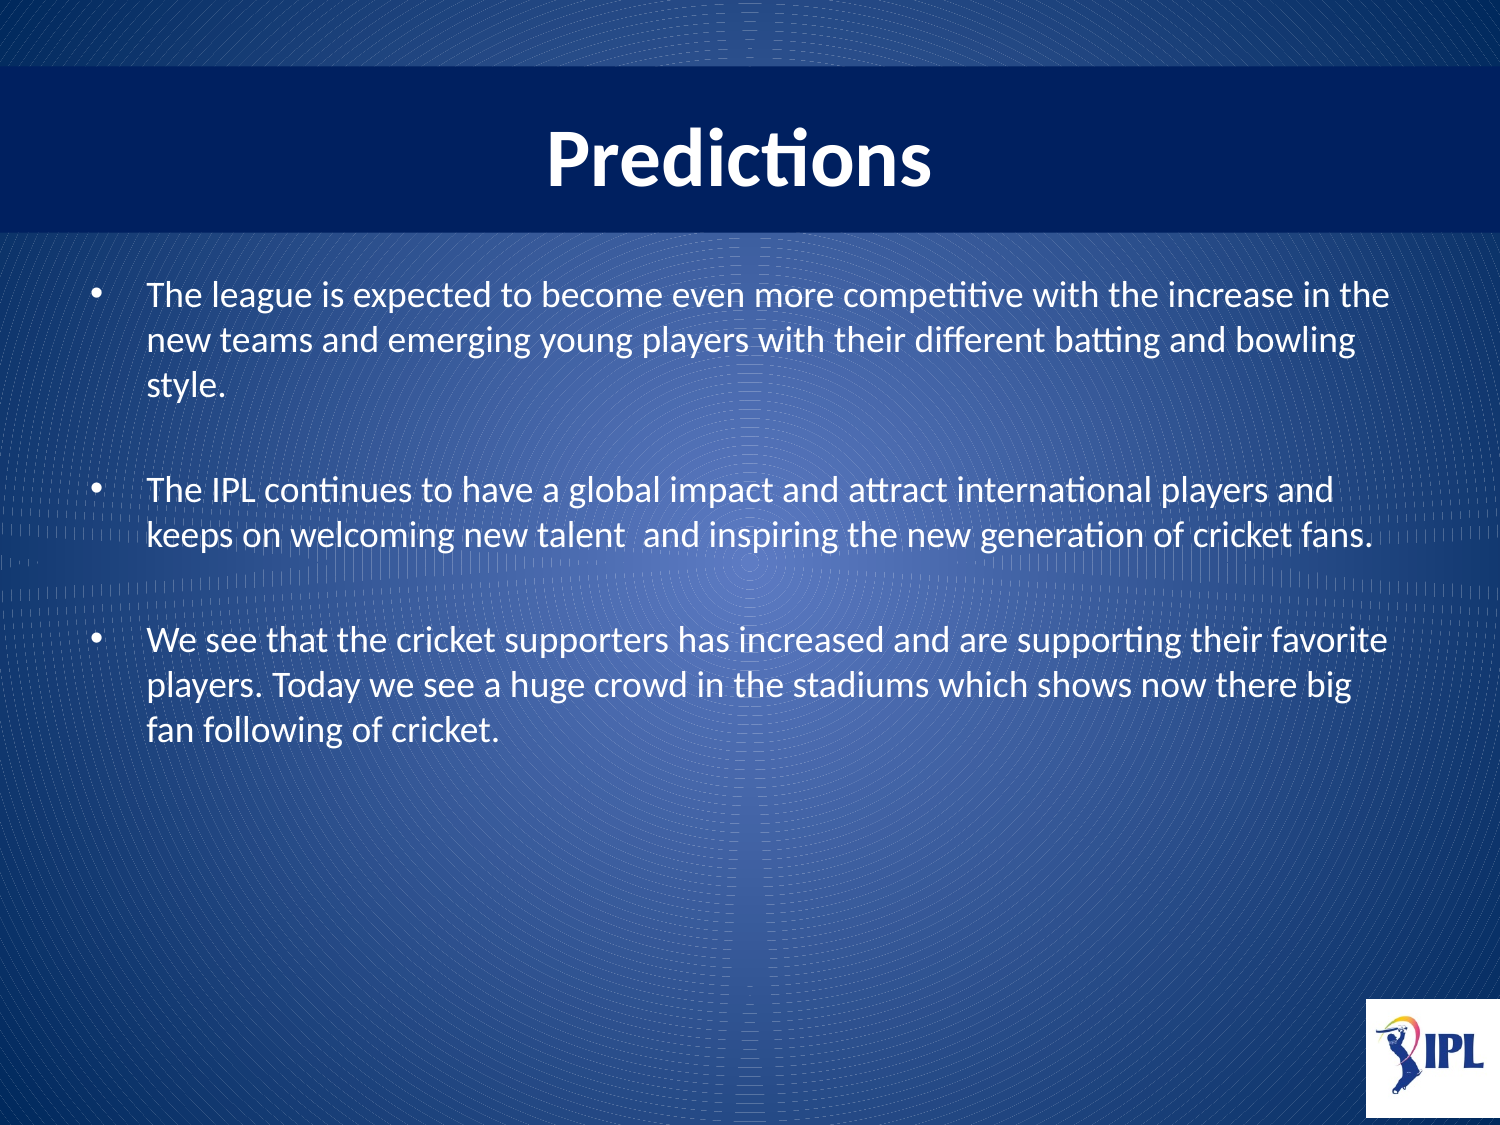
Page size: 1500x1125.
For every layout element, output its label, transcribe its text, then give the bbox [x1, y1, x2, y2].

picture [1365, 999, 1500, 1118]
title Predictions [0, 66, 1500, 233]
list The league is expected to become even more competitive with the increase in the new teams and emerging young players with their different batting and bowling style. The IPL continues to have a global impact and attract international players and keeps on welcoming new talent and inspiring the new generation of cricket fans. We see that the cricket supporters has increased and are supporting their favorite players. Today we see a huge crowd in the stadiums which shows now there big fan following of cricket. [75, 262, 1425, 1005]
